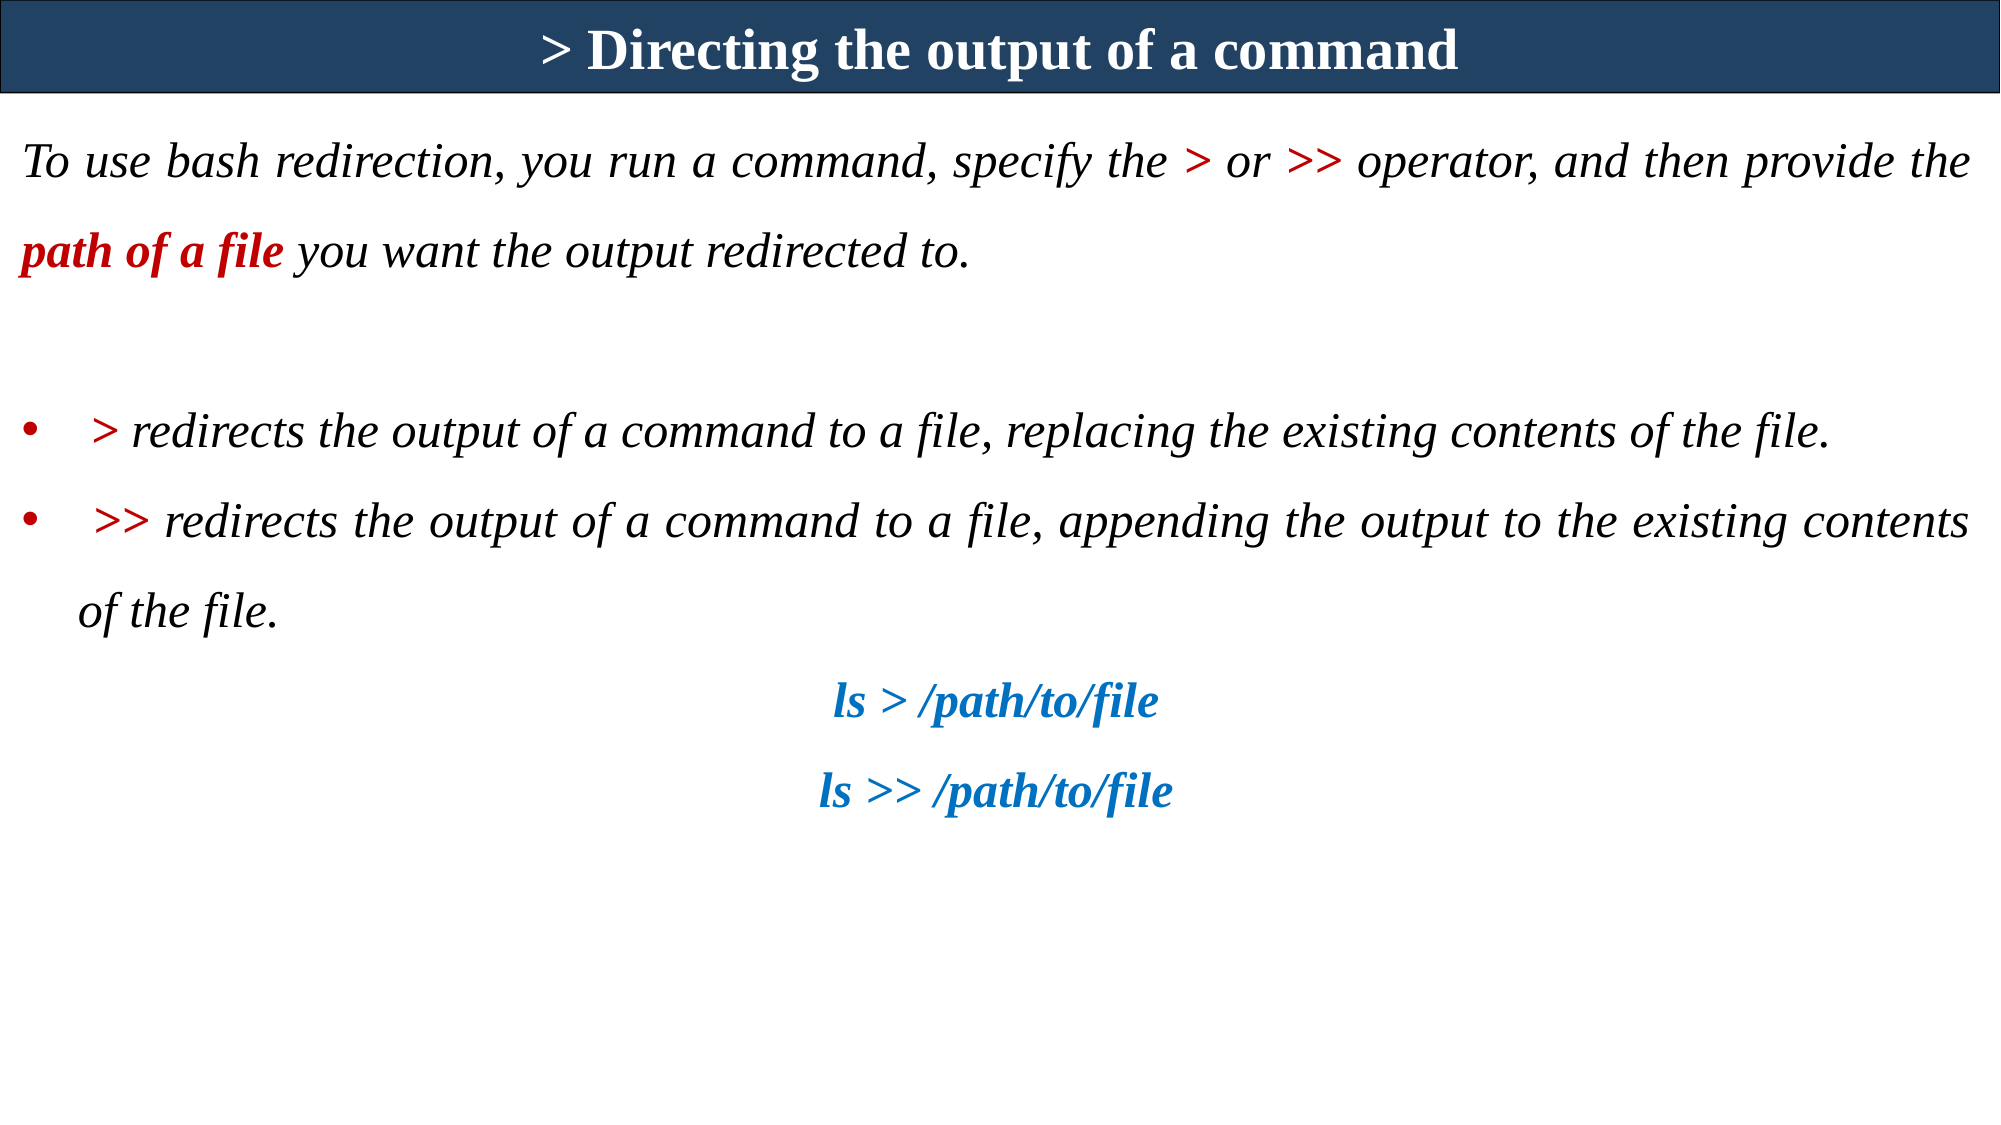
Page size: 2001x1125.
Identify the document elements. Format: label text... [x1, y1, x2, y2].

text_box > Directing the output of a command [0, 0, 2000, 93]
text_box To use bash redirection, you run a command, specify the > or >> operator, and then provide the path of a file you want the output redirected to. > redirects the output of a command to a file, replacing the existing contents of the file. >> redirects the output of a command to a file, appending the output to the existing contents of the file. ls > /path/to/file ls >> /path/to/file [6, 90, 1987, 916]
